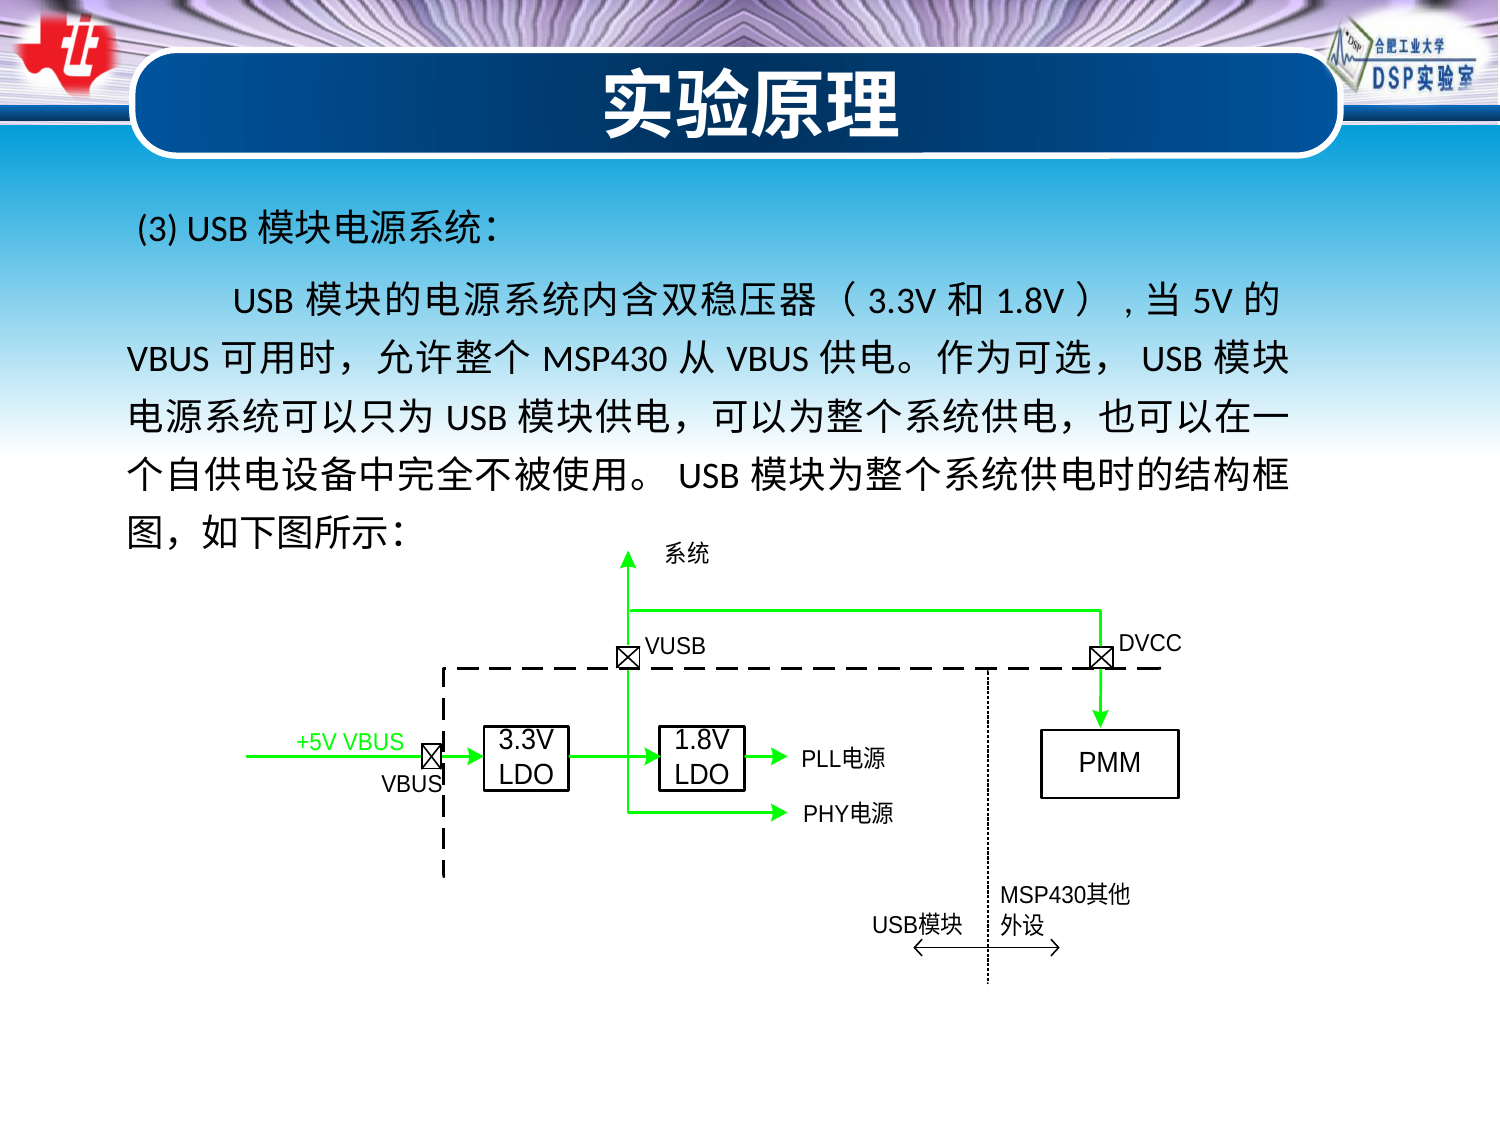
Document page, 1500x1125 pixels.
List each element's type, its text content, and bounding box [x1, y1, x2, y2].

text_box USB模块的电源系统内含双稳压器（3.3V和1.8V）,当5V的VBUS可用时，允许整个MSP430从VBUS供电。作为可选，USB模块电源系统可以只为USB模块供电，可以为整个系统供电，也可以在一个自供电设备中完全不被使用。USB模块为整个系统供电时的结构框图，如下图所示： [112, 255, 1306, 562]
text_box (3) USB模块电源系统： [121, 196, 535, 255]
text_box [241, 526, 1211, 988]
picture [0, 0, 1500, 114]
text_box 实验原理 [74, 45, 1425, 161]
